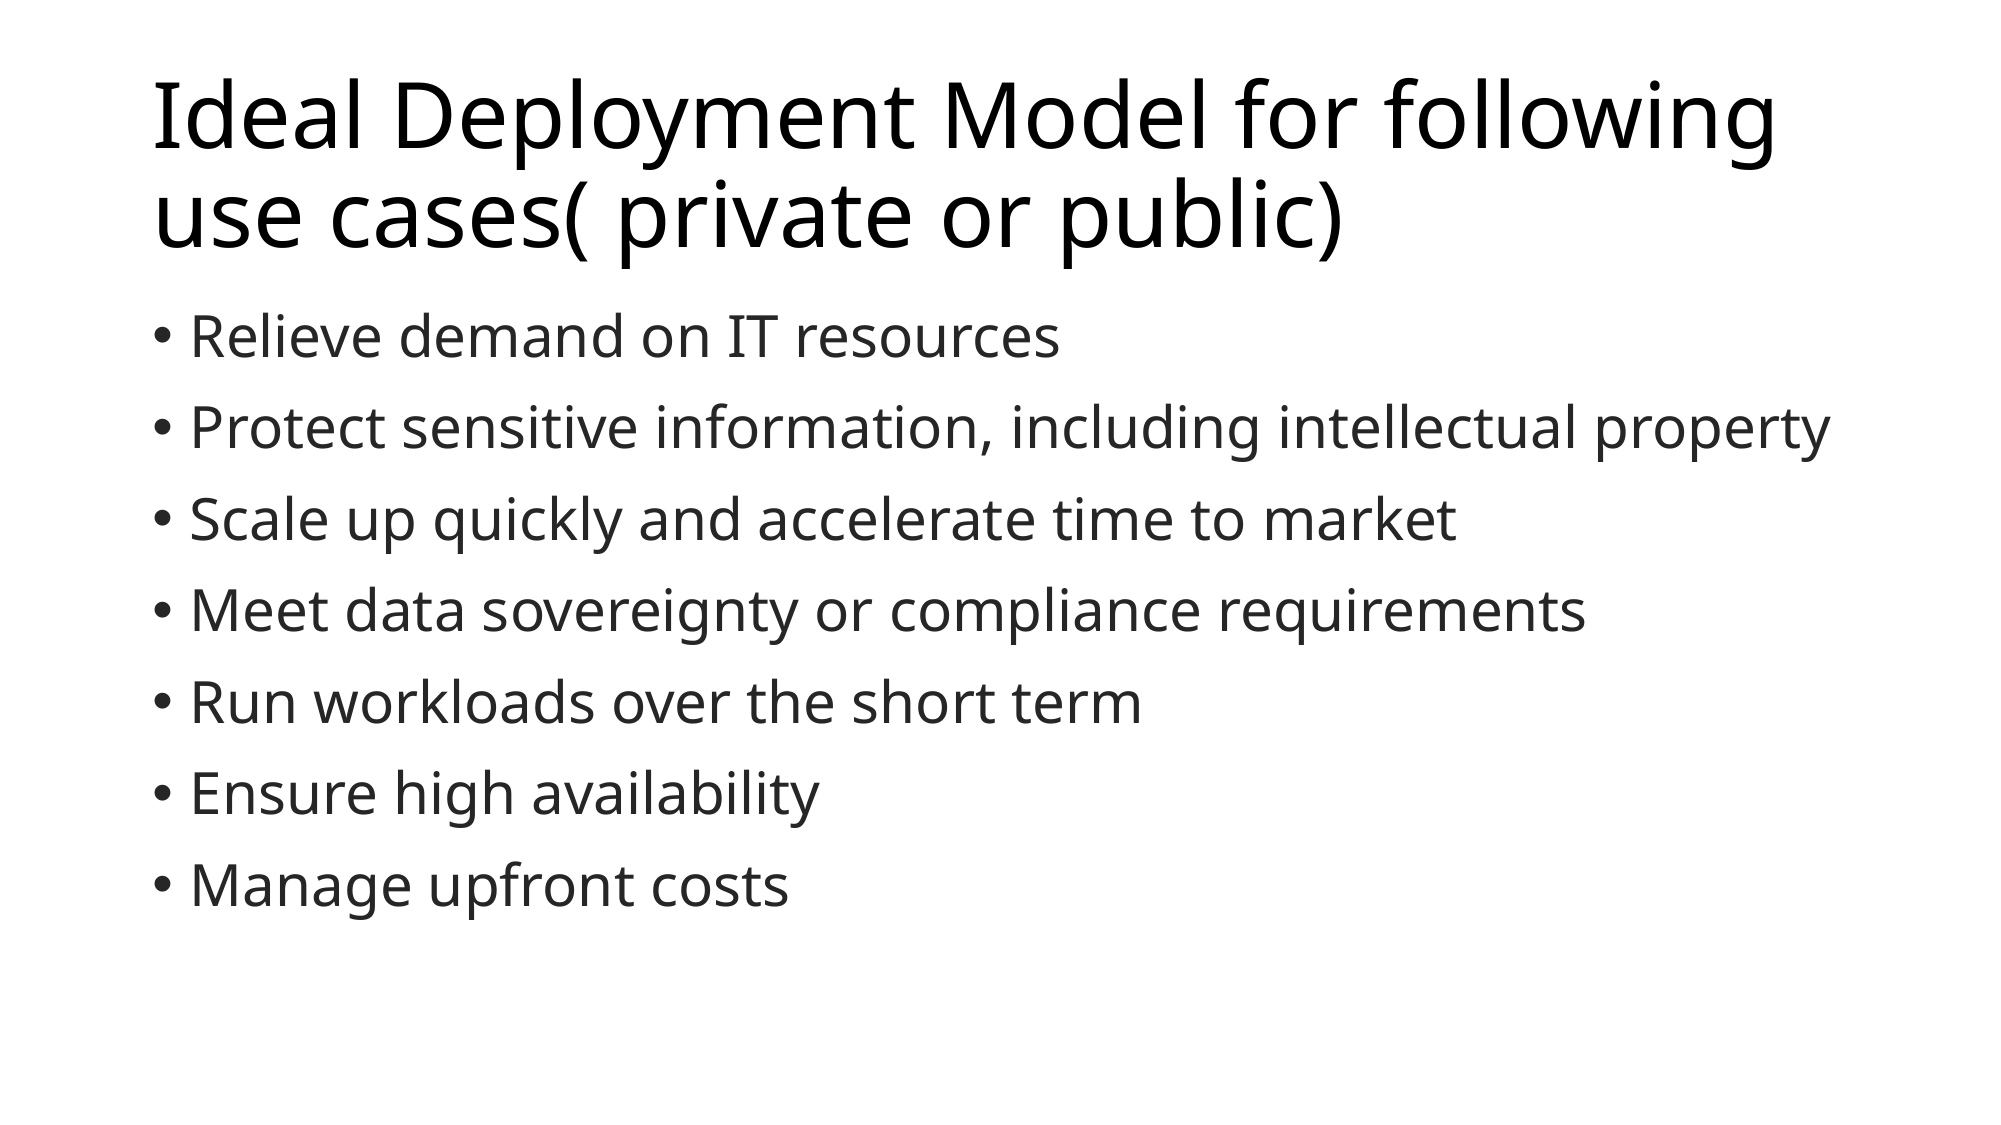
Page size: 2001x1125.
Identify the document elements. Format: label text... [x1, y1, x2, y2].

title Ideal Deployment Model for following use cases( private or public) [137, 59, 1863, 278]
list Relieve demand on IT resources Protect sensitive information, including intellectual property Scale up quickly and accelerate time to market Meet data sovereignty or compliance requirements Run workloads over the short term Ensure high availability Manage upfront costs [137, 299, 1863, 1014]
